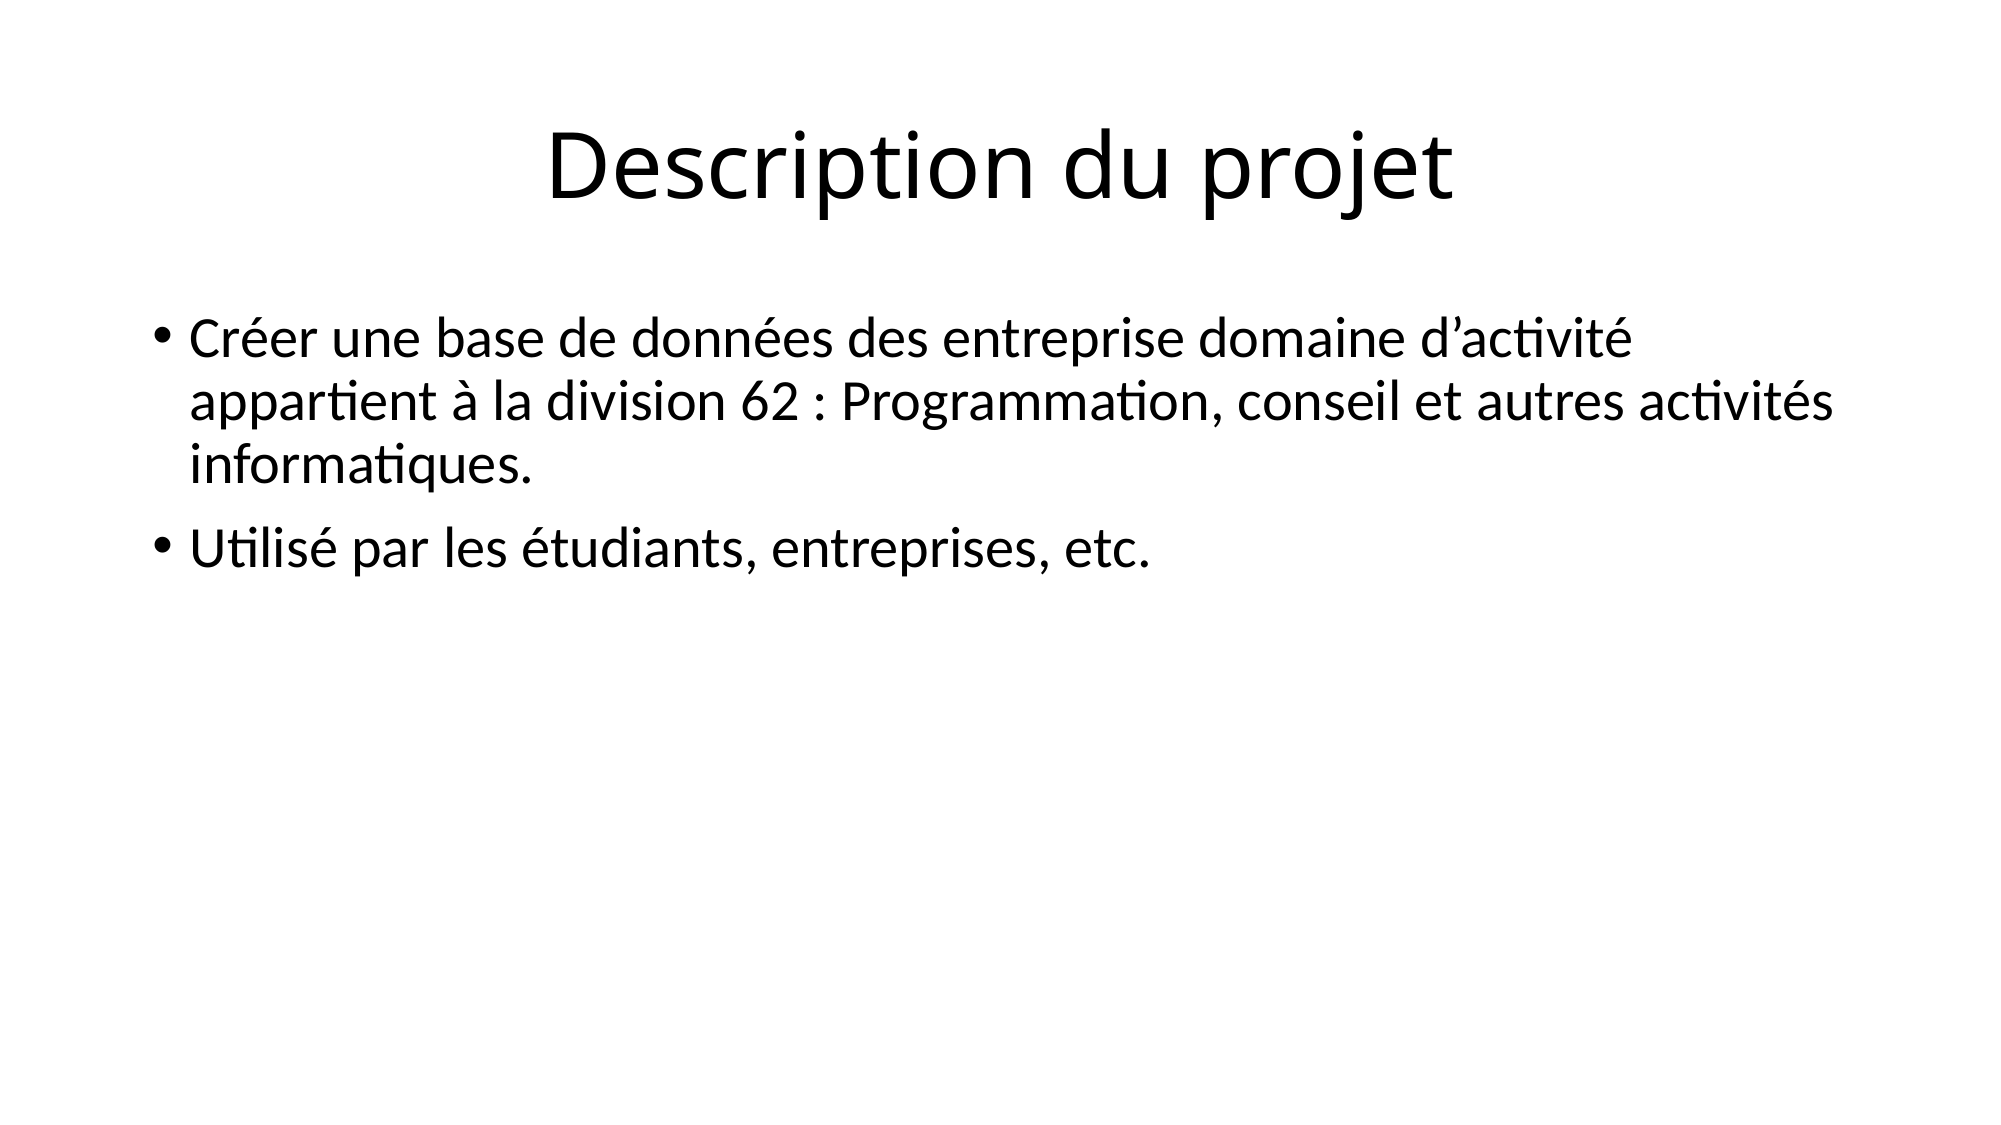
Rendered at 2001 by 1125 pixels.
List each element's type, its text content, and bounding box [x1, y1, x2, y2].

list Créer une base de données des entreprise domaine d’activité appartient à la division 62 : Programmation, conseil et autres activités informatiques. Utilisé par les étudiants, entreprises, etc. [137, 299, 1863, 1014]
title Description du projet [137, 59, 1863, 278]
